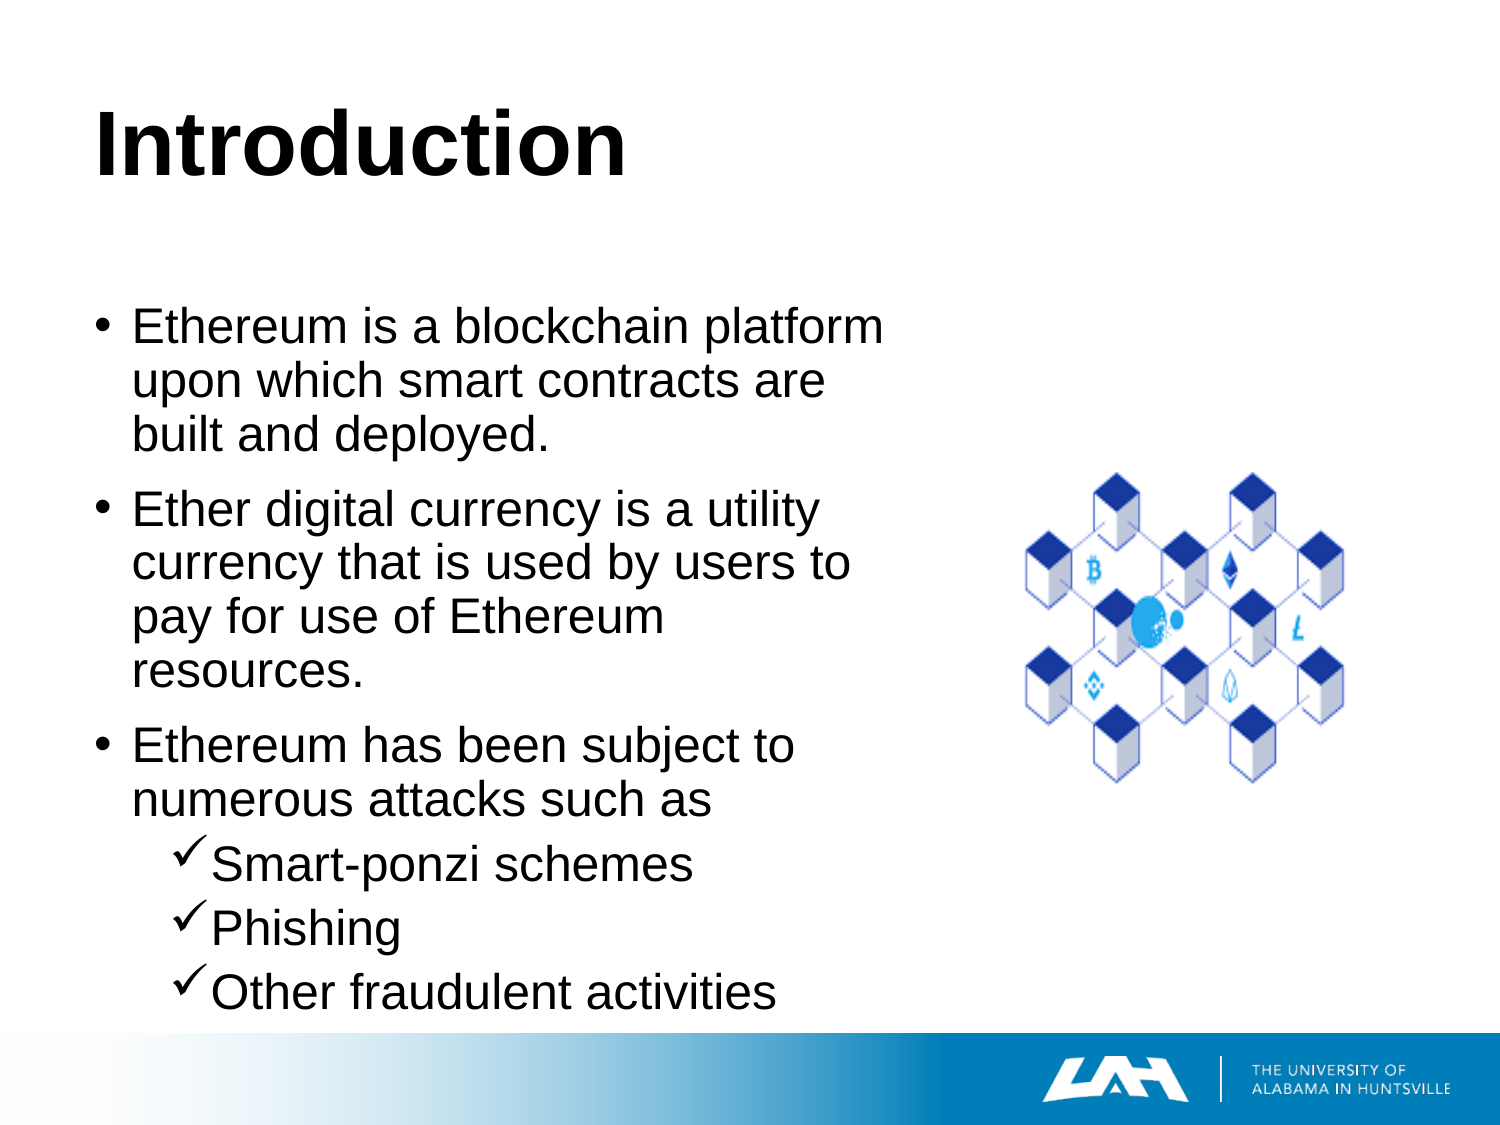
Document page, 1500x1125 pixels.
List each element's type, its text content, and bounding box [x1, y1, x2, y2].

picture [949, 426, 1421, 831]
title Introduction [79, 52, 1421, 240]
list Ethereum is a blockchain platform upon which smart contracts are built and deployed. Ether digital currency is a utility currency that is used by users to pay for use of Ethereum resources. Ethereum has been subject to numerous attacks such as Smart-ponzi schemes Phishing Other fraudulent activities [79, 292, 910, 1014]
